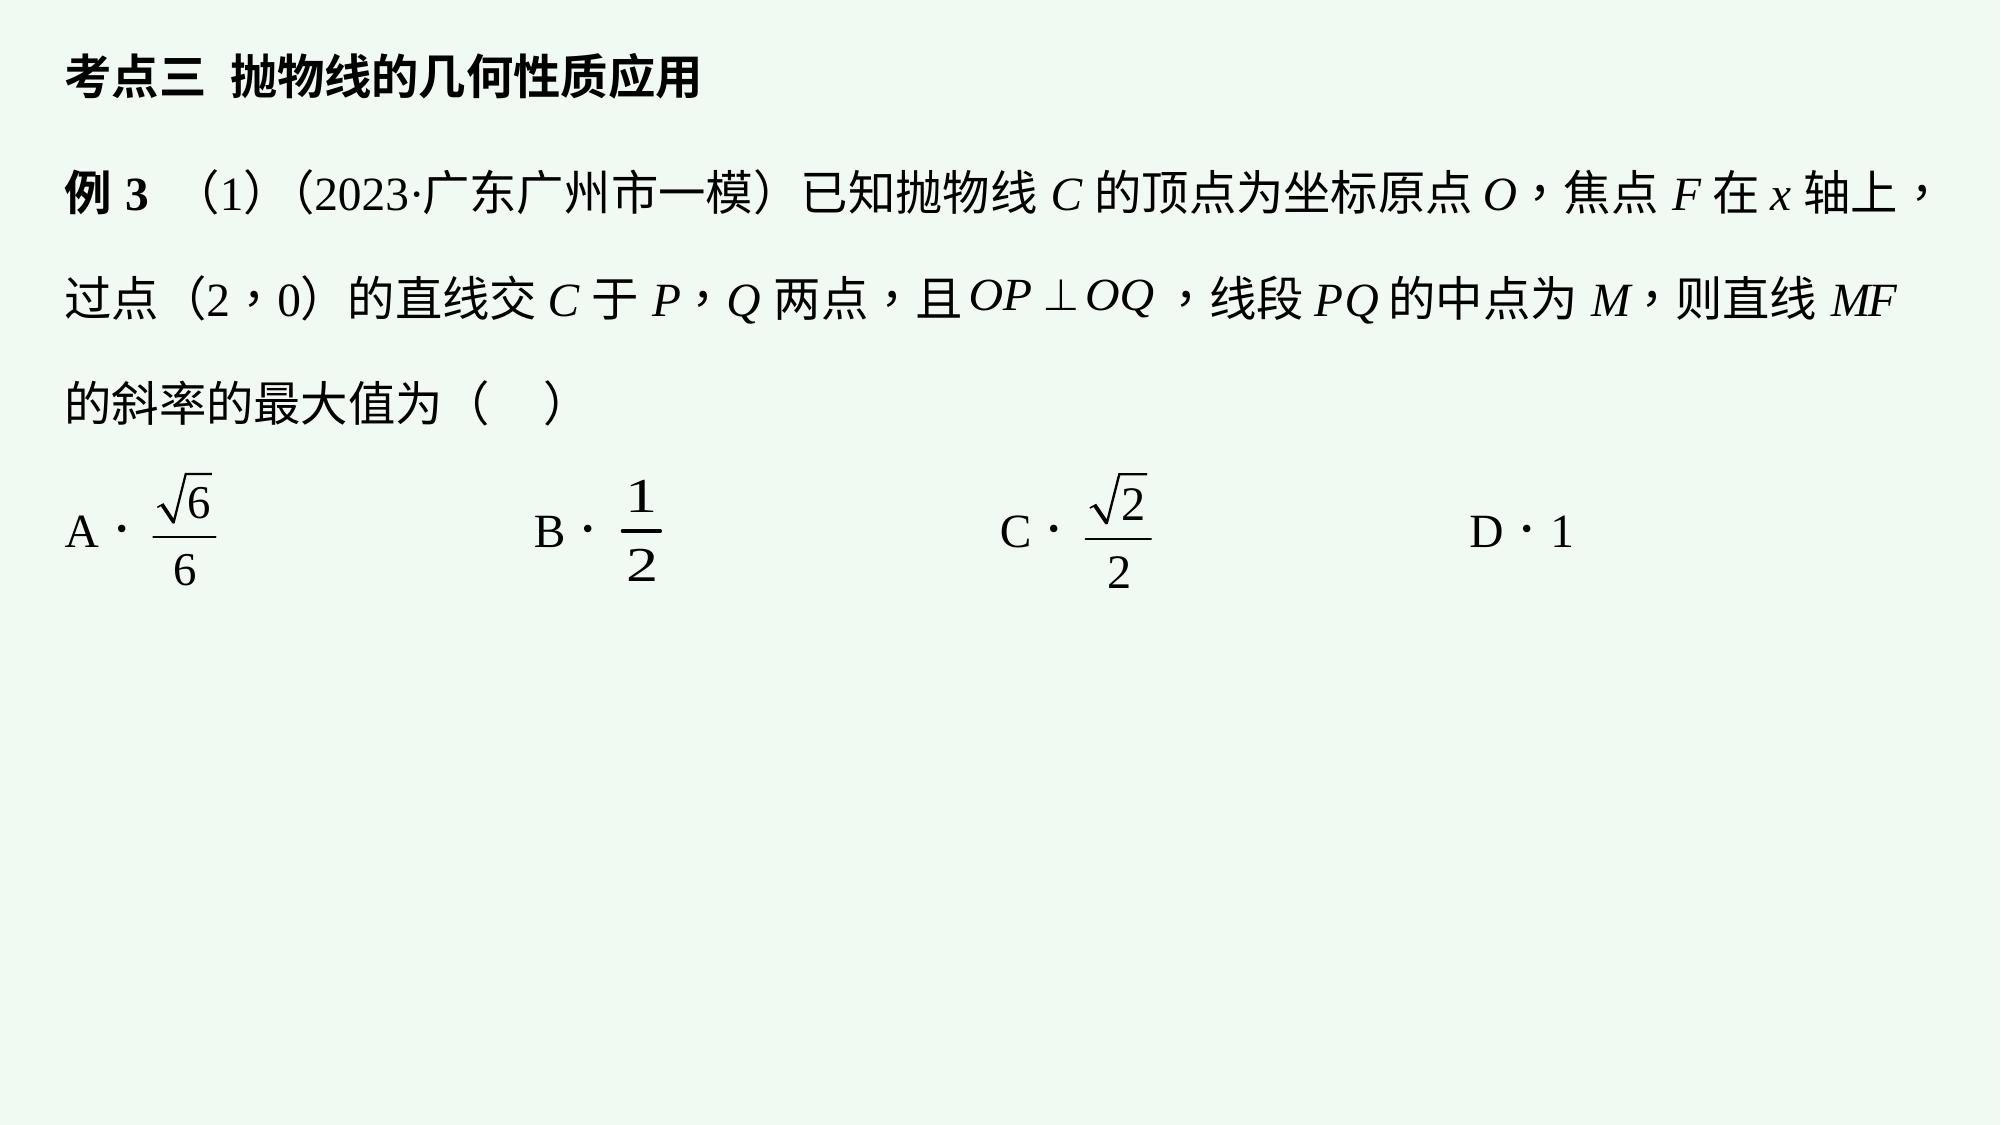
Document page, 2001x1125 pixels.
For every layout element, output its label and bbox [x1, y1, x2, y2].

text_box [64, 46, 1936, 674]
